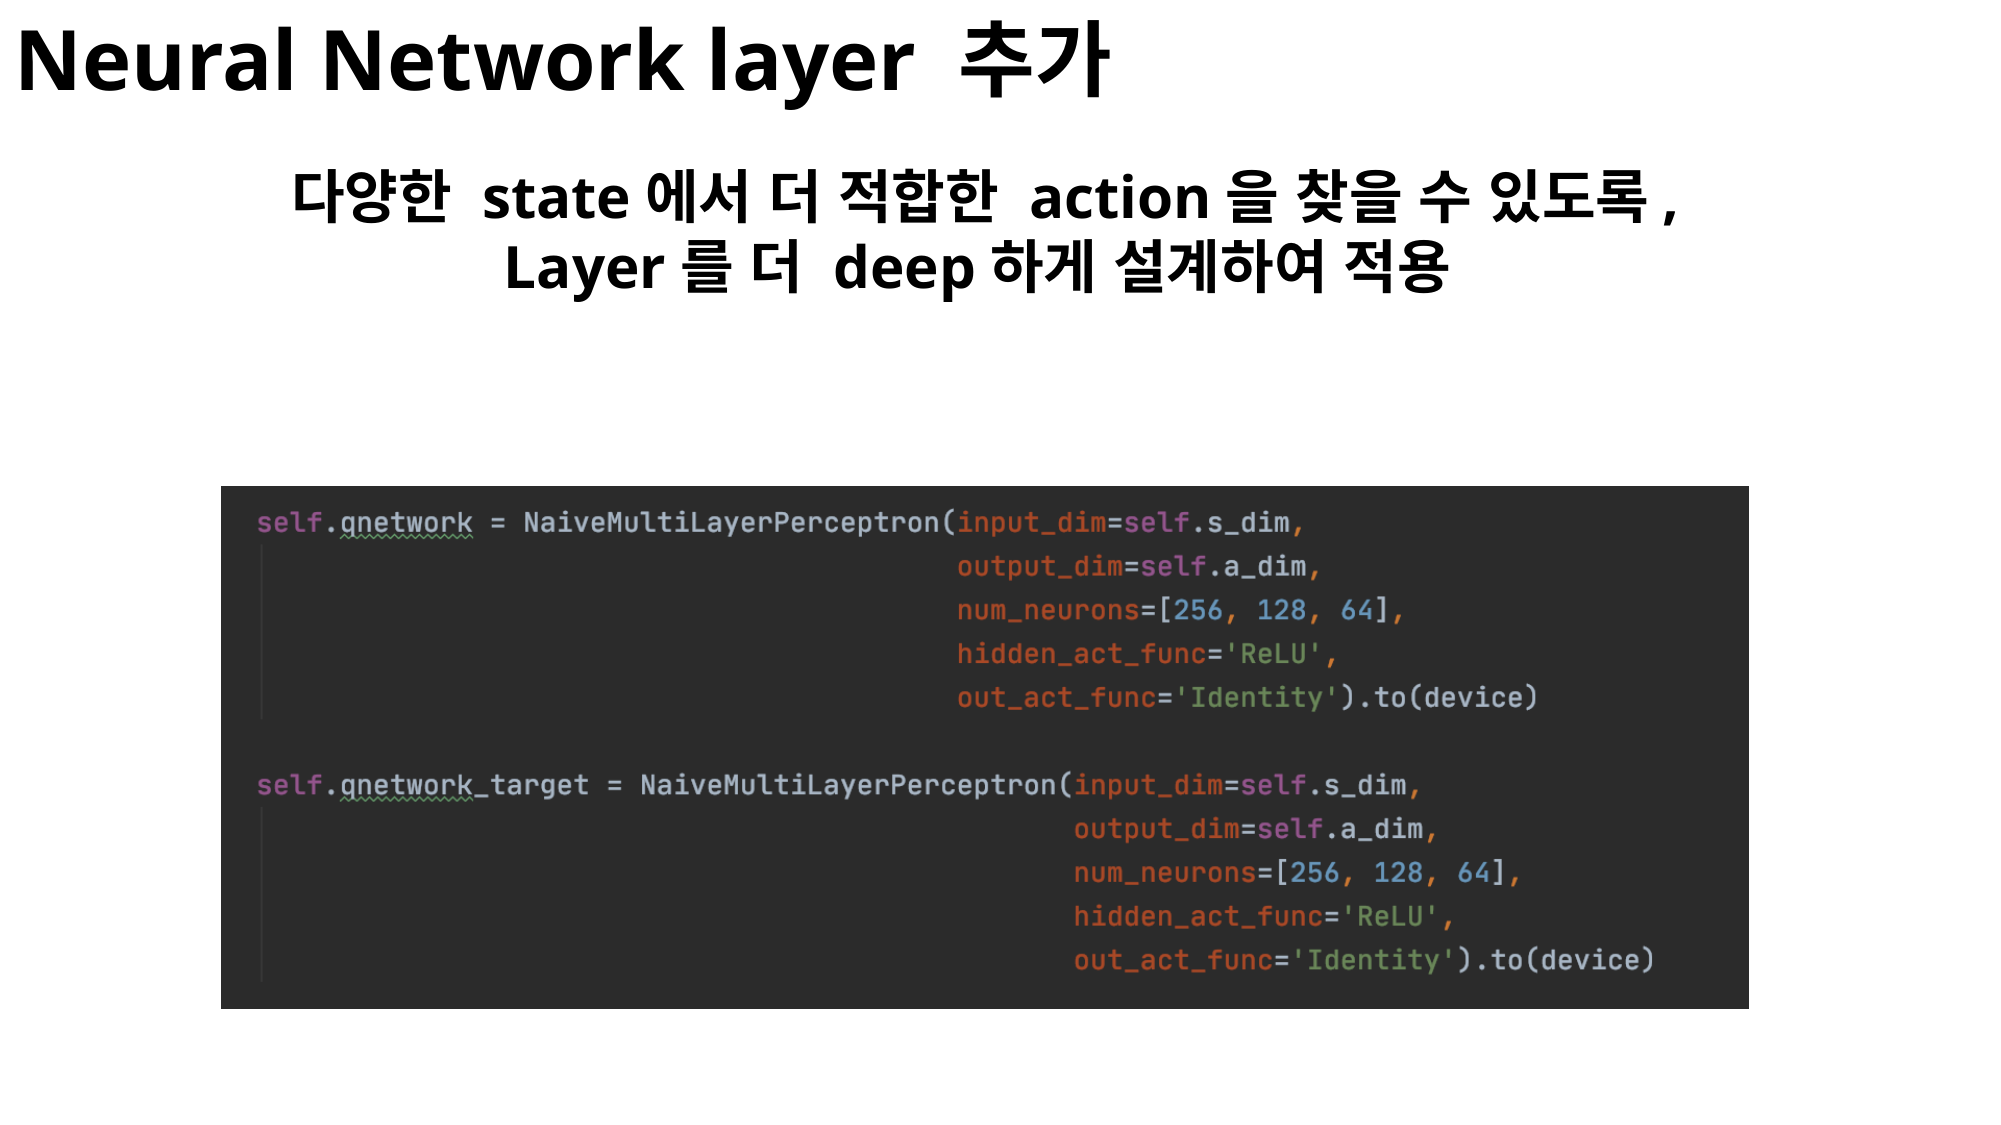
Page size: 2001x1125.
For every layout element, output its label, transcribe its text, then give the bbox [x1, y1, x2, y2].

text_box Neural Network layer 추가 [0, 0, 1971, 115]
picture [221, 486, 1749, 1010]
text_box 다양한 state에서 더 적합한 action을 찾을 수 있도록, Layer를 더 deep하게 설계하여 적용 [0, 152, 1971, 308]
